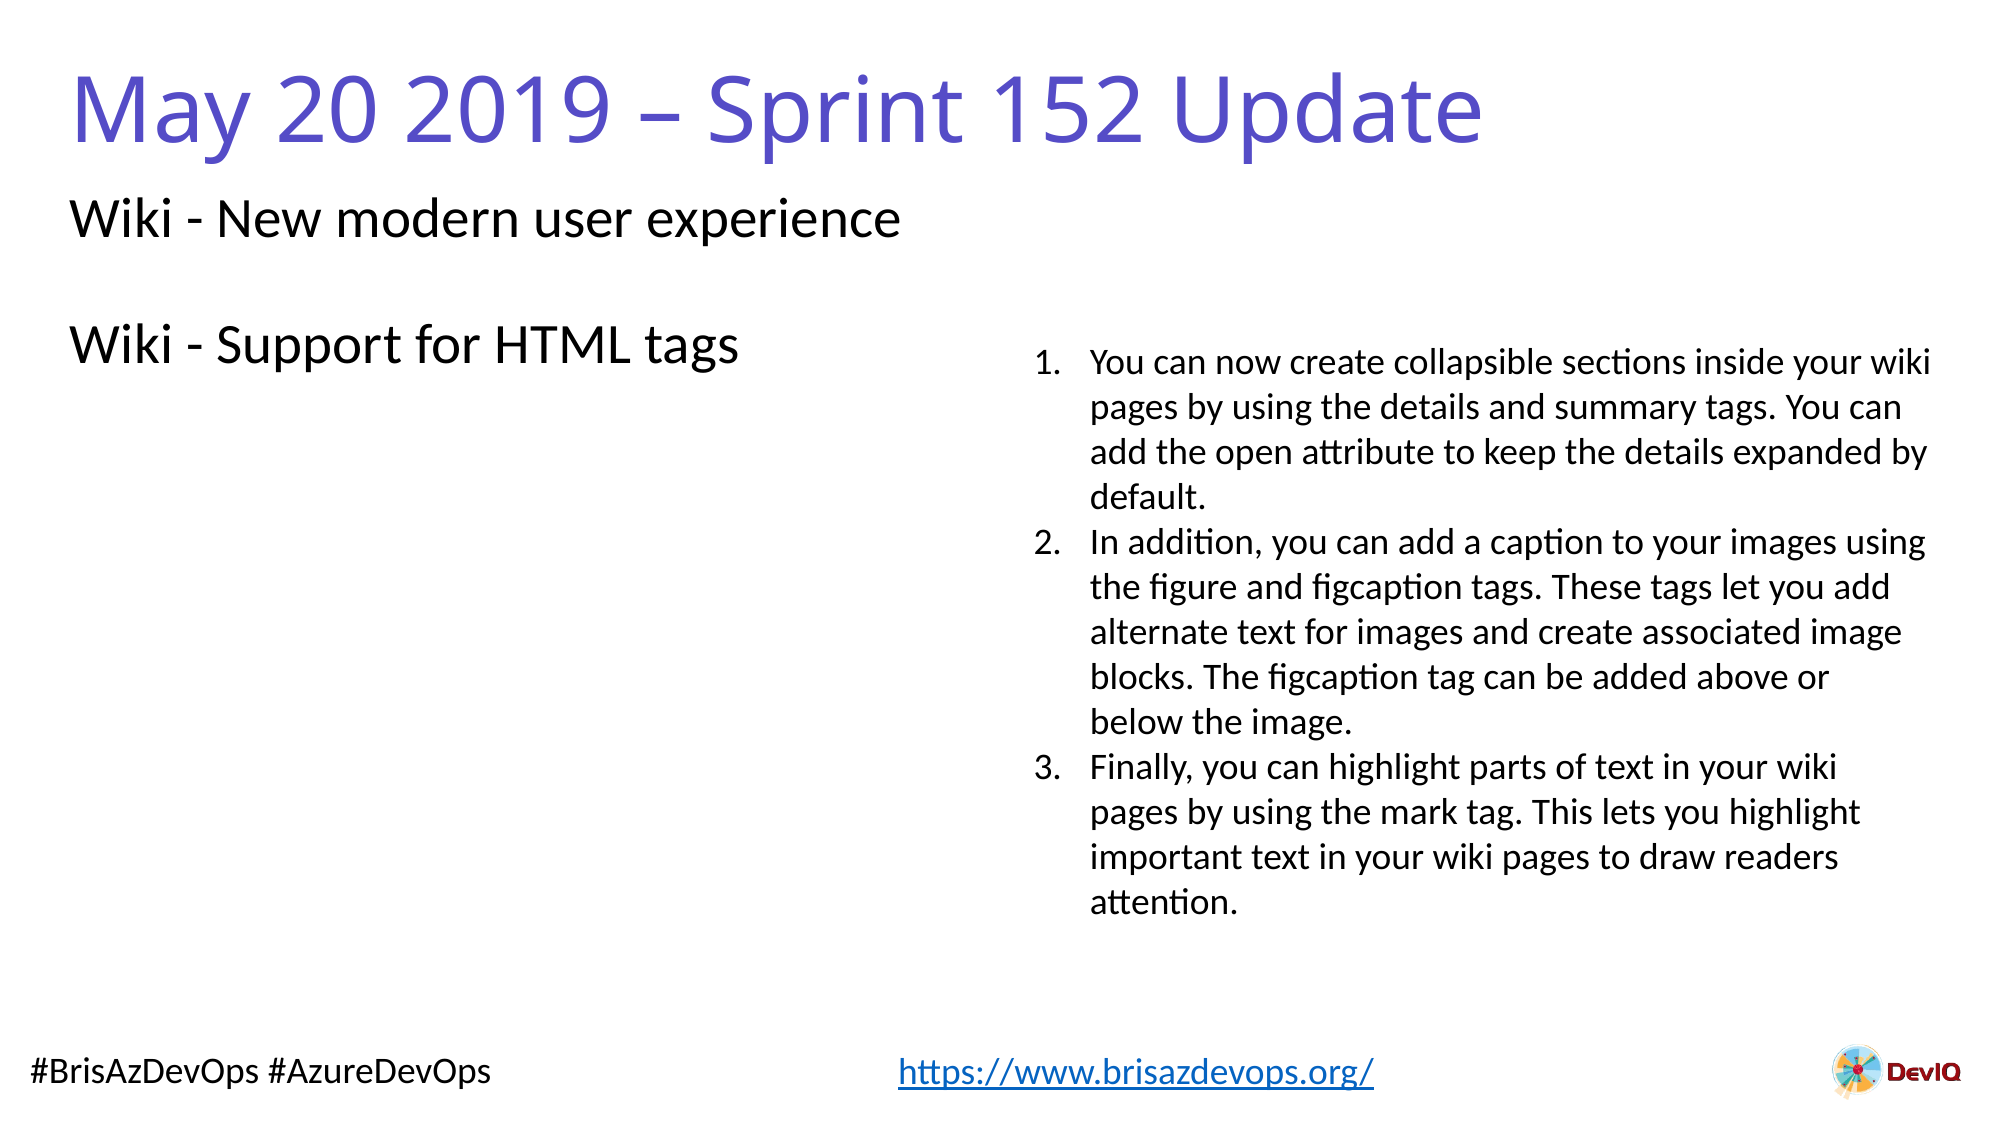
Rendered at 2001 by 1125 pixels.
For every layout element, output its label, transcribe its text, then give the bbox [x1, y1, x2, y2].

list Wiki - New modern user experience [69, 187, 959, 285]
text_box https://www.brisazdevops.org/ [883, 1039, 1390, 1100]
text_box You can now create collapsible sections inside your wiki pages by using the details and summary tags. You can add the open attribute to keep the details expanded by default. In addition, you can add a caption to your images using the figure and figcaption tags. These tags let you add alternate text for images and create associated image blocks. The figcaption tag can be added above or below the image. Finally, you can highlight parts of text in your wiki pages by using the mark tag. This lets you highlight important text in your wiki pages to draw readers attention. [1018, 329, 1948, 930]
text_box #BrisAzDevOps #AzureDevOps [15, 1038, 507, 1098]
text_box Wiki - Support for HTML tags [69, 314, 959, 412]
picture [1830, 1038, 1963, 1101]
title May 20 2019 – Sprint 152 Update [69, 36, 1930, 158]
